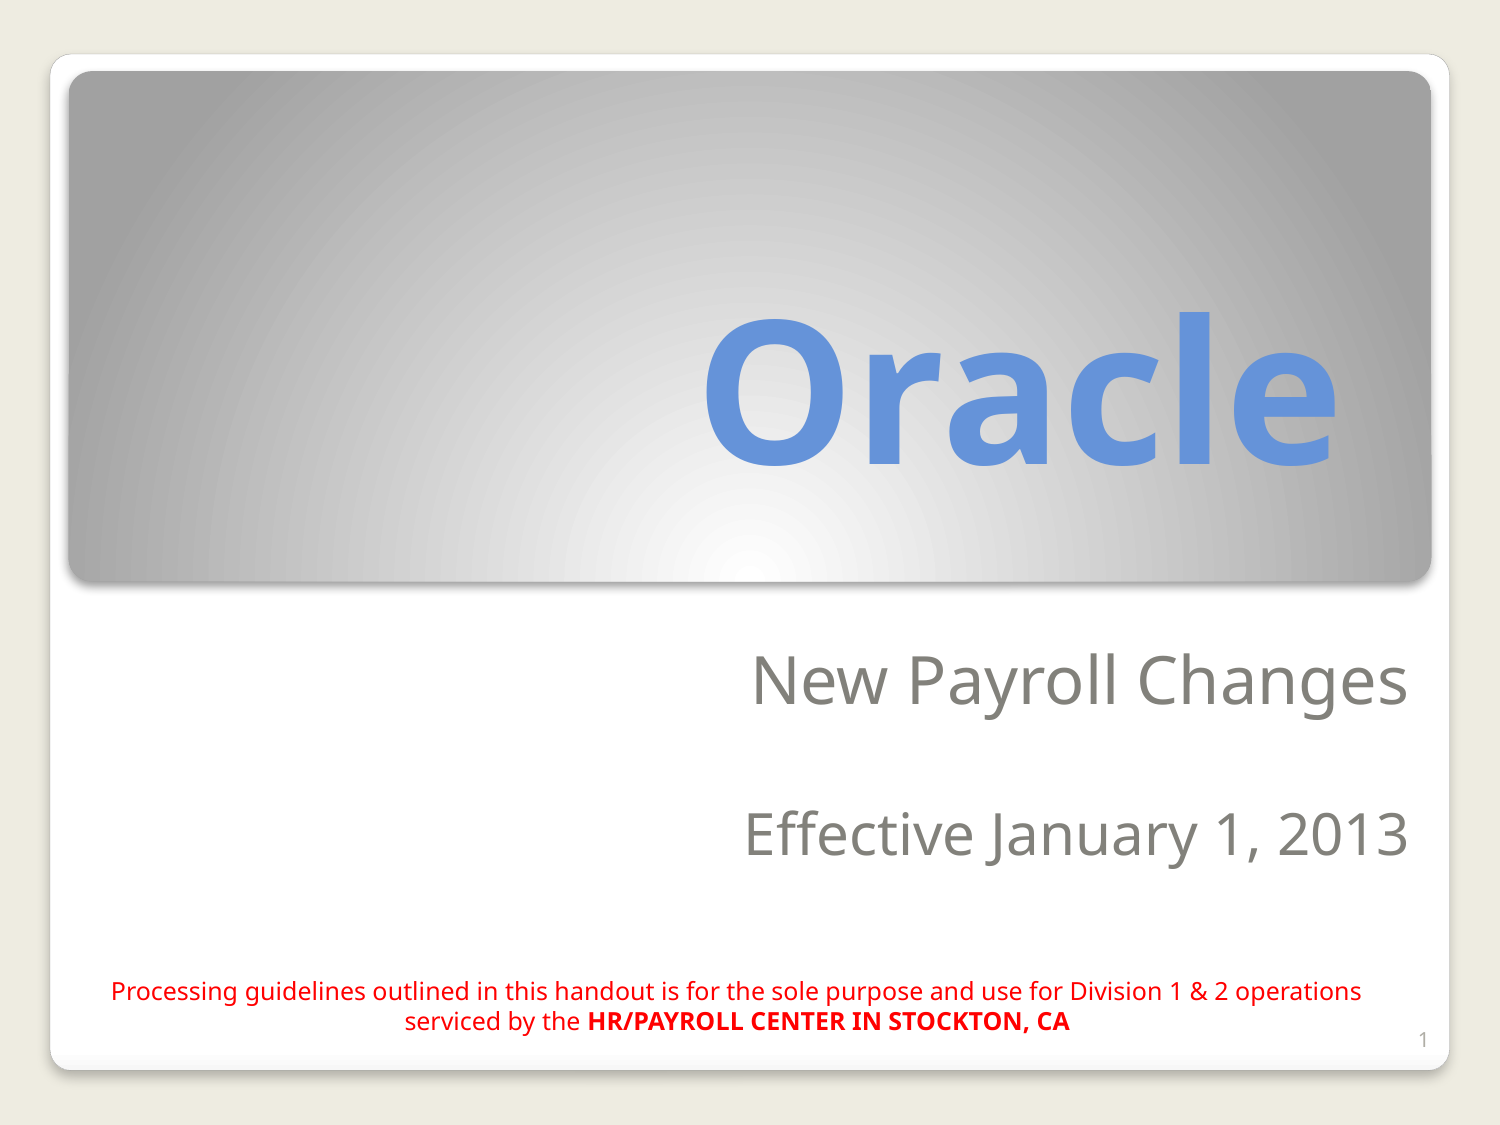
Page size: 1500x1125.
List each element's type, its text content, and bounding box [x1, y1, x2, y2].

subtitle New Payroll Changes Effective January 1, 2013 [225, 637, 1425, 975]
title Oracle [112, 162, 1388, 513]
slide_number 1 [1369, 1002, 1445, 1063]
text_box Processing guidelines outlined in this handout is for the sole purpose and use for Division 1 & 2 operations serviced by the HR/PAYROLL CENTER IN STOCKTON, CA [87, 967, 1388, 1043]
